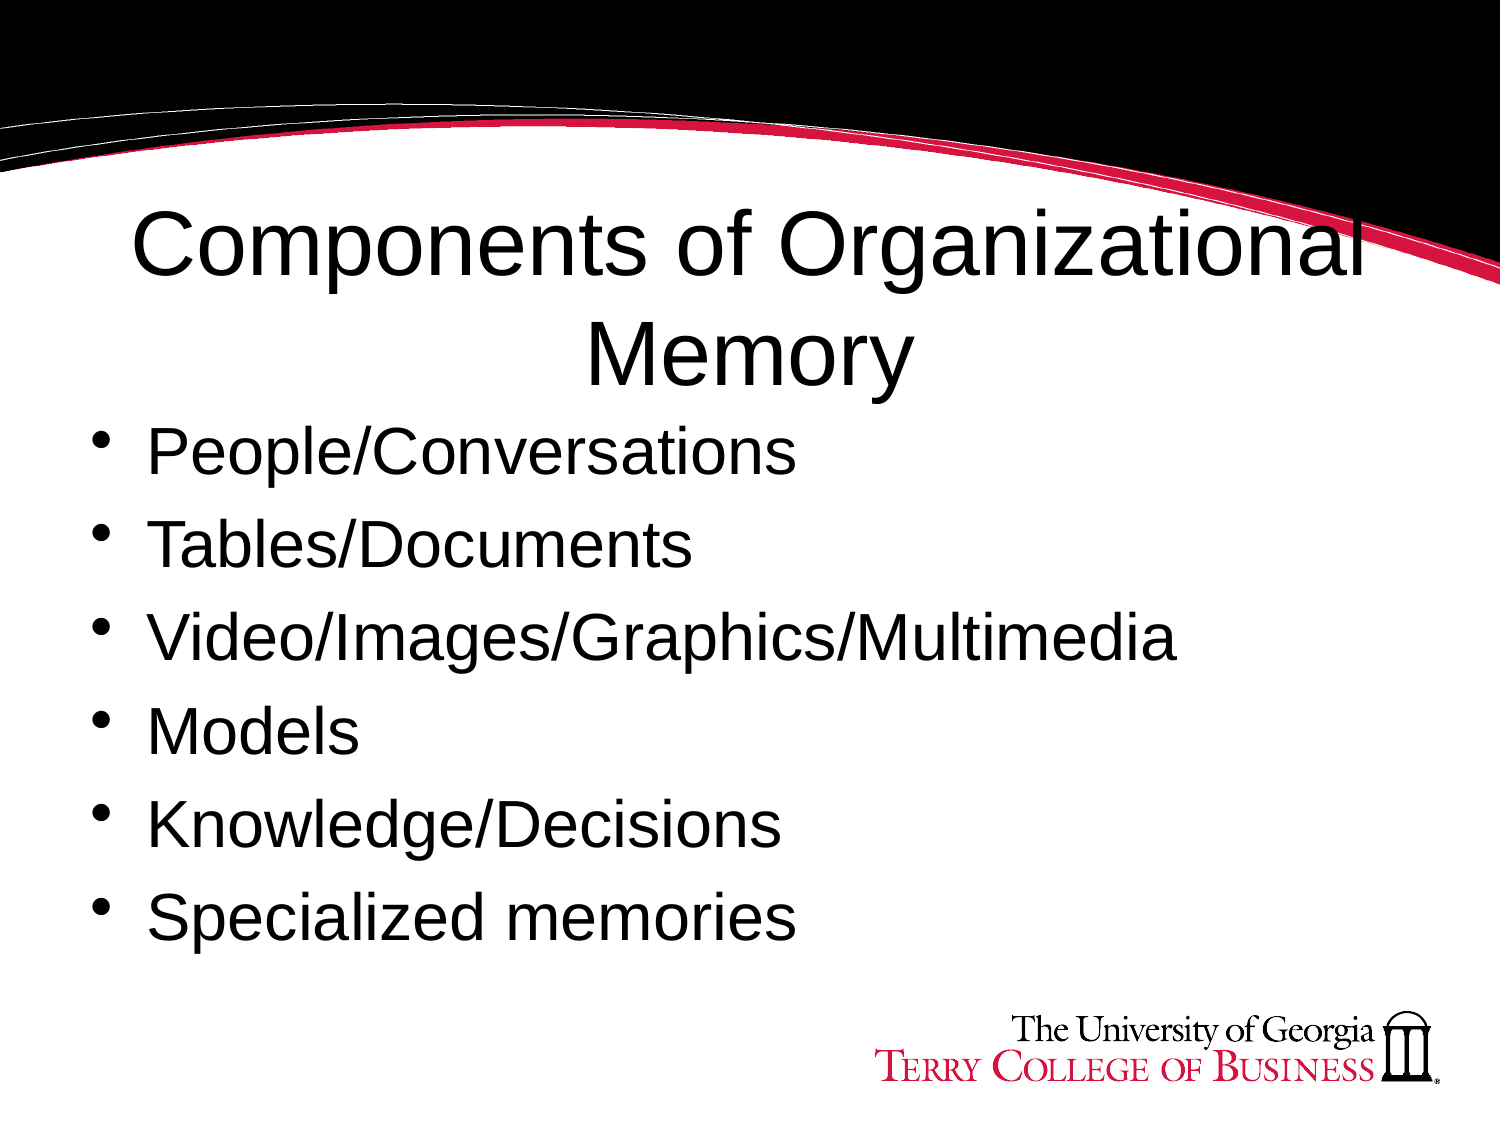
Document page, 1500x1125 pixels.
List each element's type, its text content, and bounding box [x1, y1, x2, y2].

title Components of Organizational Memory [75, 200, 1425, 388]
picture [875, 1011, 1440, 1084]
picture [0, 0, 1500, 286]
list People/Conversations Tables/Documents Video/Images/Graphics/Multimedia Models Knowledge/Decisions Specialized memories [75, 399, 1425, 1005]
